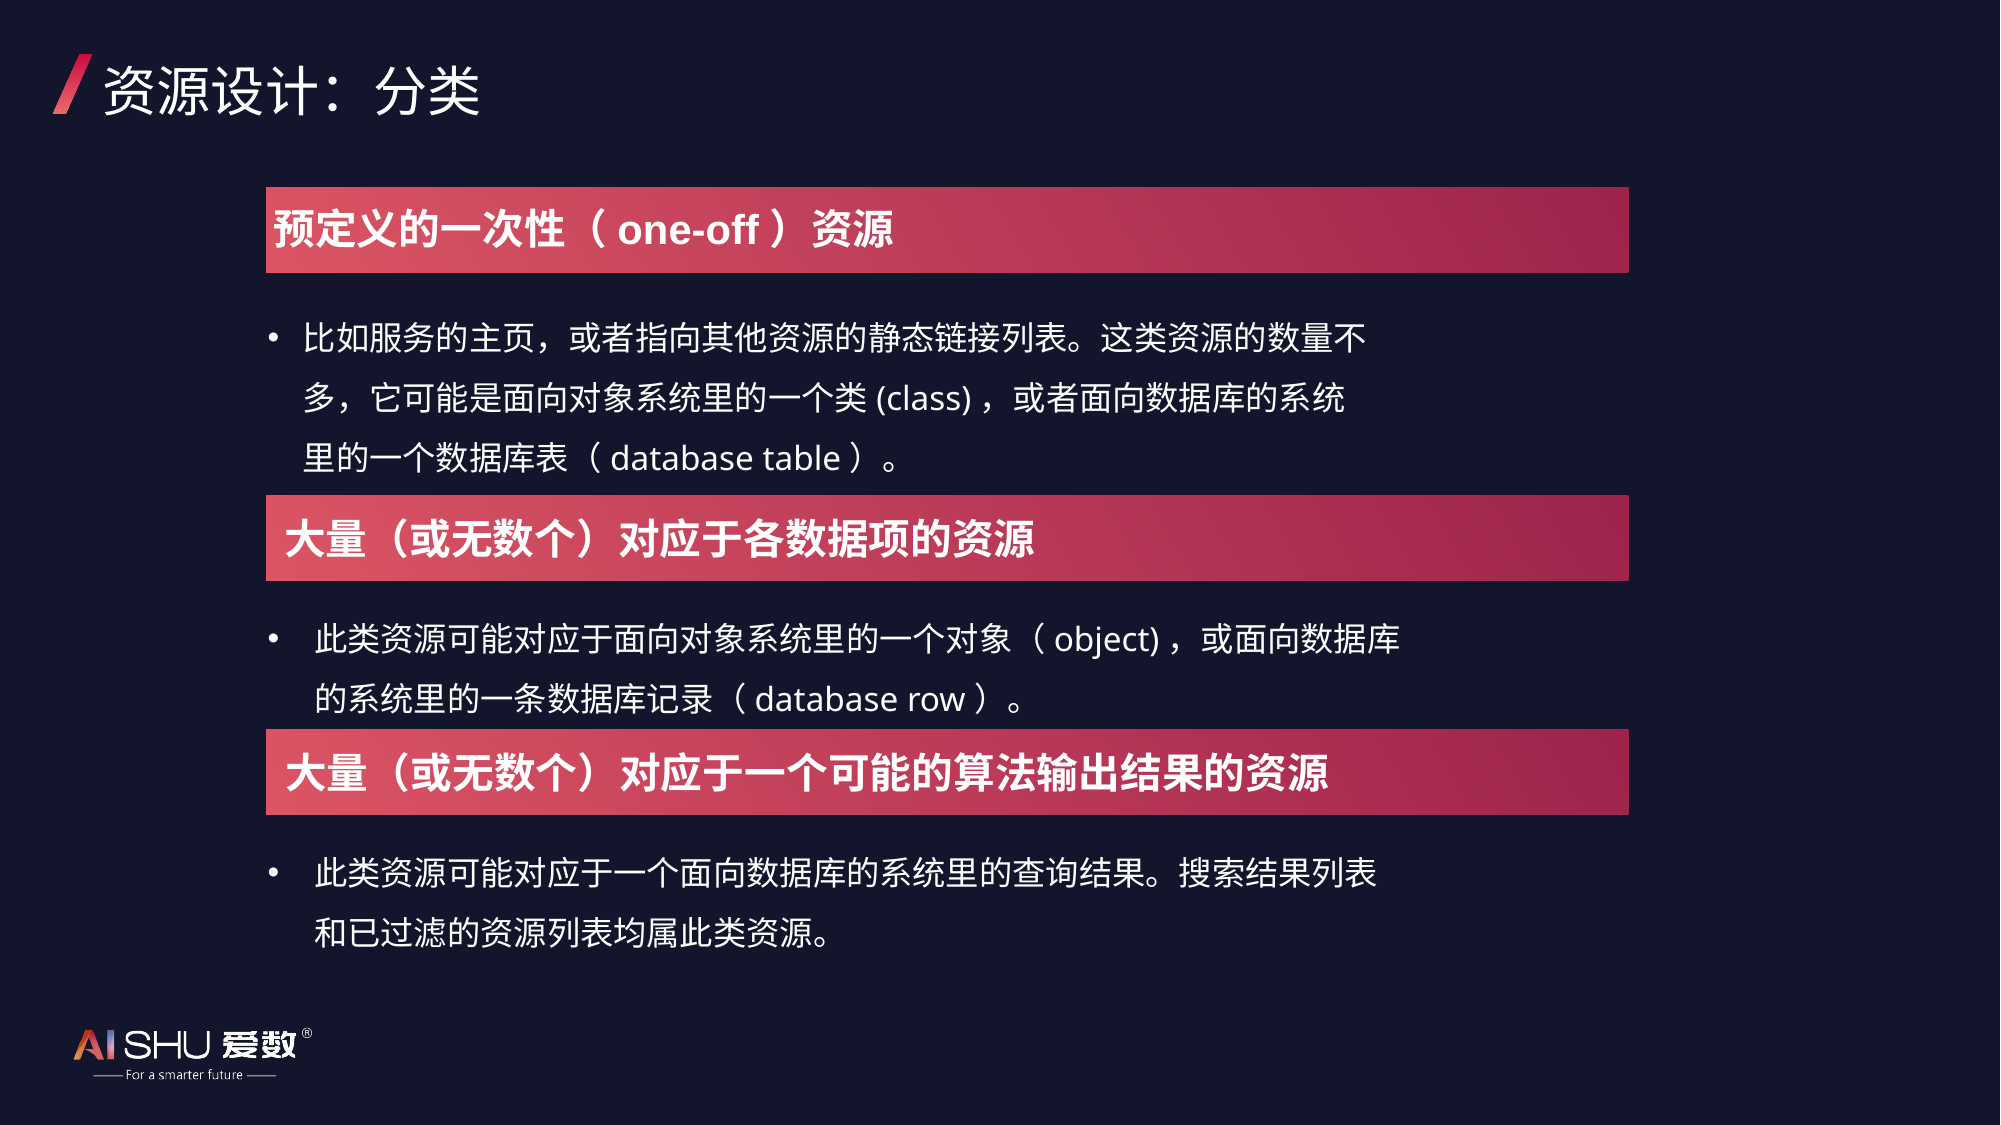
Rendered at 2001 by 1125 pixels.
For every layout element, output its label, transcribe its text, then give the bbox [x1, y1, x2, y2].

title 资源设计：分类 [87, 36, 1603, 157]
text_box 此类资源可能对应于面向对象系统里的一个对象（object)，或面向数据库的系统里的一条数据库记录（database row）。 [252, 590, 1421, 726]
text_box 此类资源可能对应于一个面向数据库的系统里的查询结果。搜索结果列表和已过滤的资源列表均属此类资源。 [252, 824, 1421, 960]
picture [53, 1004, 326, 1096]
text_box [265, 729, 1629, 816]
text_box 大量（或无数个）对应于各数据项的资源 [269, 505, 1051, 571]
text_box [265, 186, 1629, 273]
text_box 比如服务的主页，或者指向其他资源的静态链接列表。这类资源的数量不多，它可能是面向对象系统里的一个类(class)，或者面向数据库的系统里的一个数据库表（database table）。 [252, 290, 1393, 485]
text_box 预定义的一次性（one-off）资源 [258, 195, 910, 261]
text_box [265, 495, 1629, 582]
text_box 大量（或无数个）对应于一个可能的算法输出结果的资源 [270, 739, 1344, 805]
